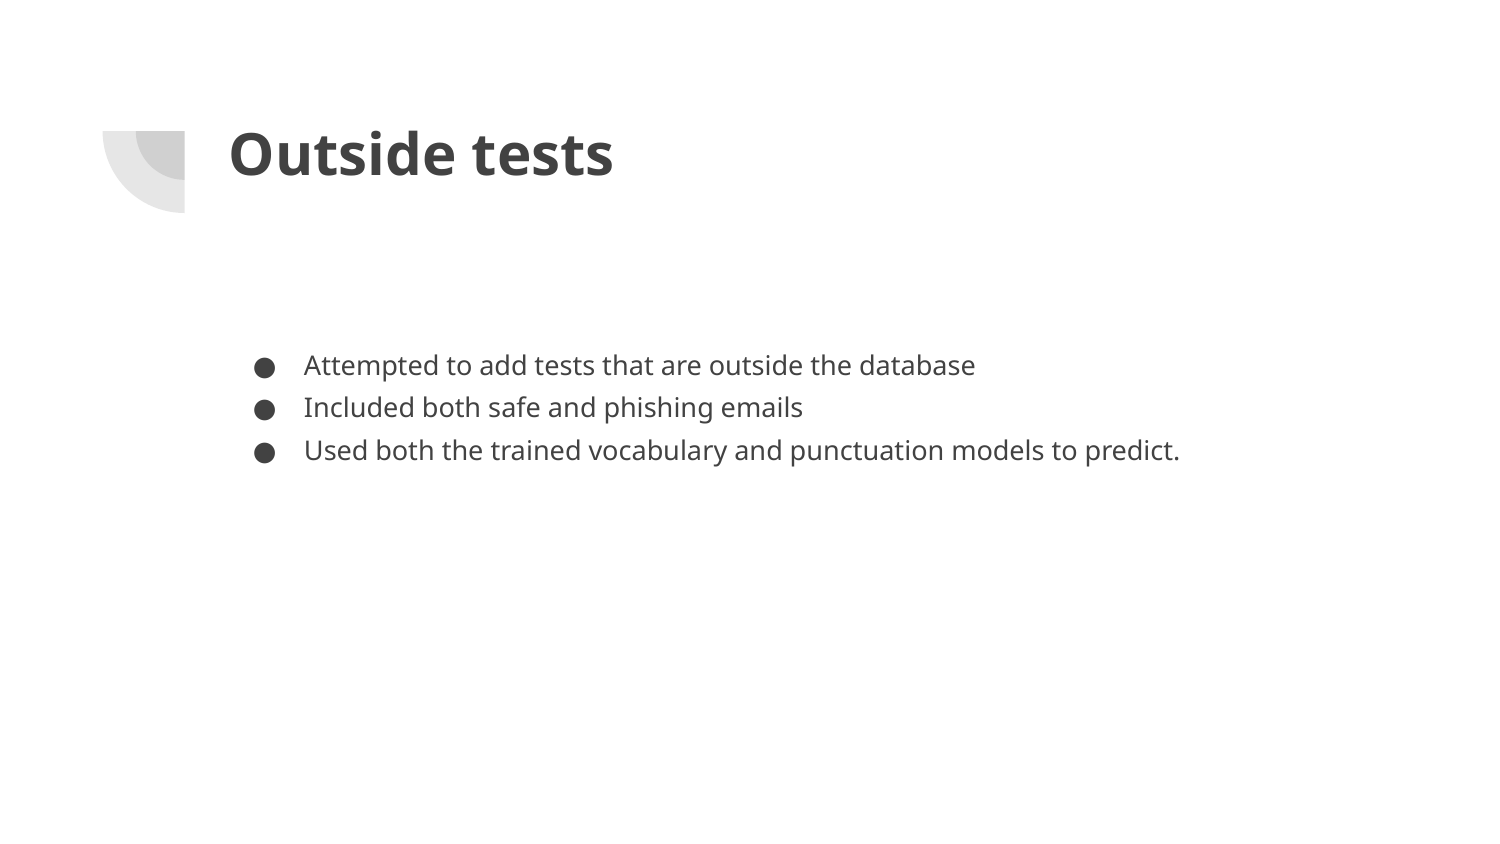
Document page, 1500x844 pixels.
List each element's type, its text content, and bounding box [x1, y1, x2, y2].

list Attempted to add tests that are outside the database Included both safe and phishing emails Used both the trained vocabulary and punctuation models to predict. [213, 326, 1368, 744]
title Outside tests [213, 98, 1368, 263]
